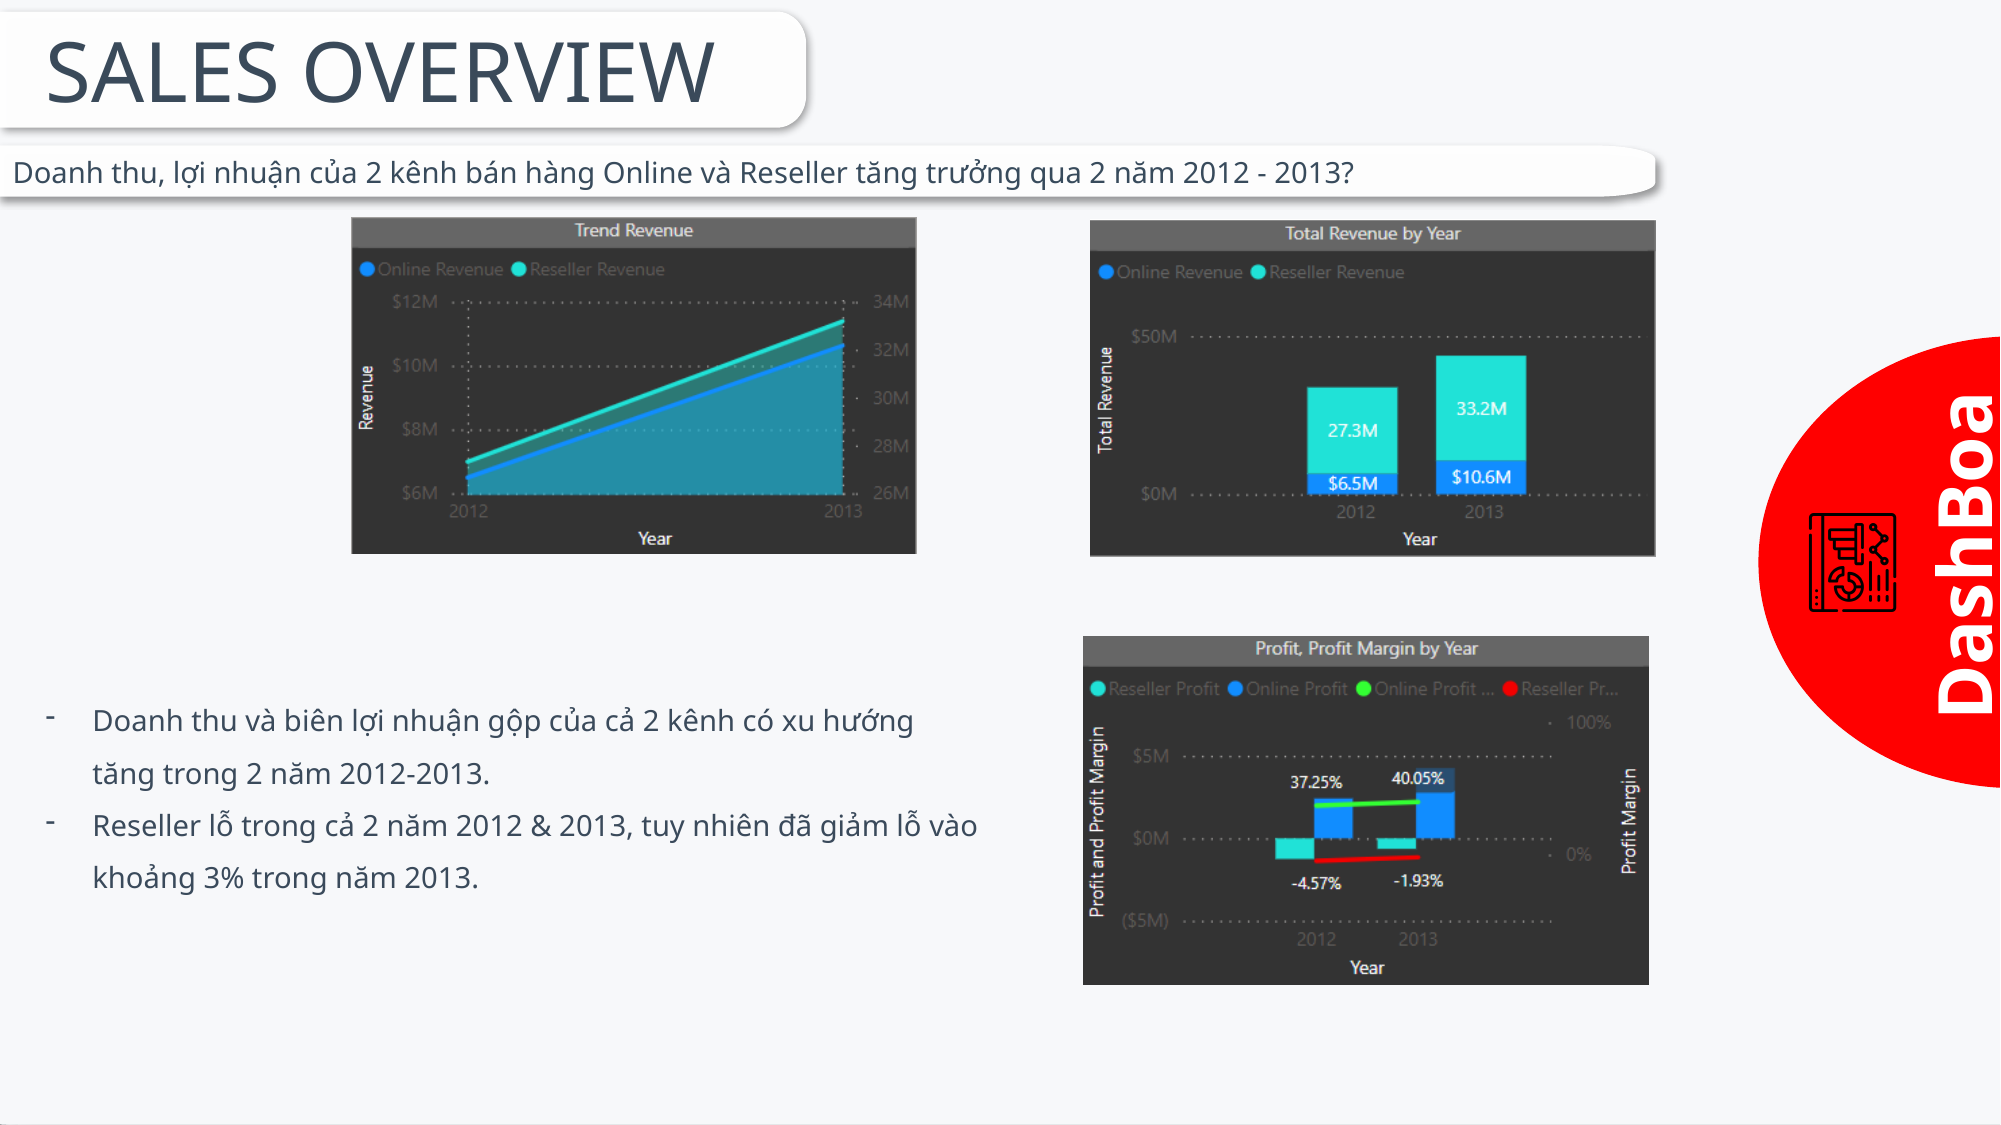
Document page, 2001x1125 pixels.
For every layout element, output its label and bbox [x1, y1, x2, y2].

picture [1083, 636, 1649, 985]
text_box [0, 0, 2000, 1125]
picture [1090, 219, 1656, 557]
picture [350, 217, 917, 554]
